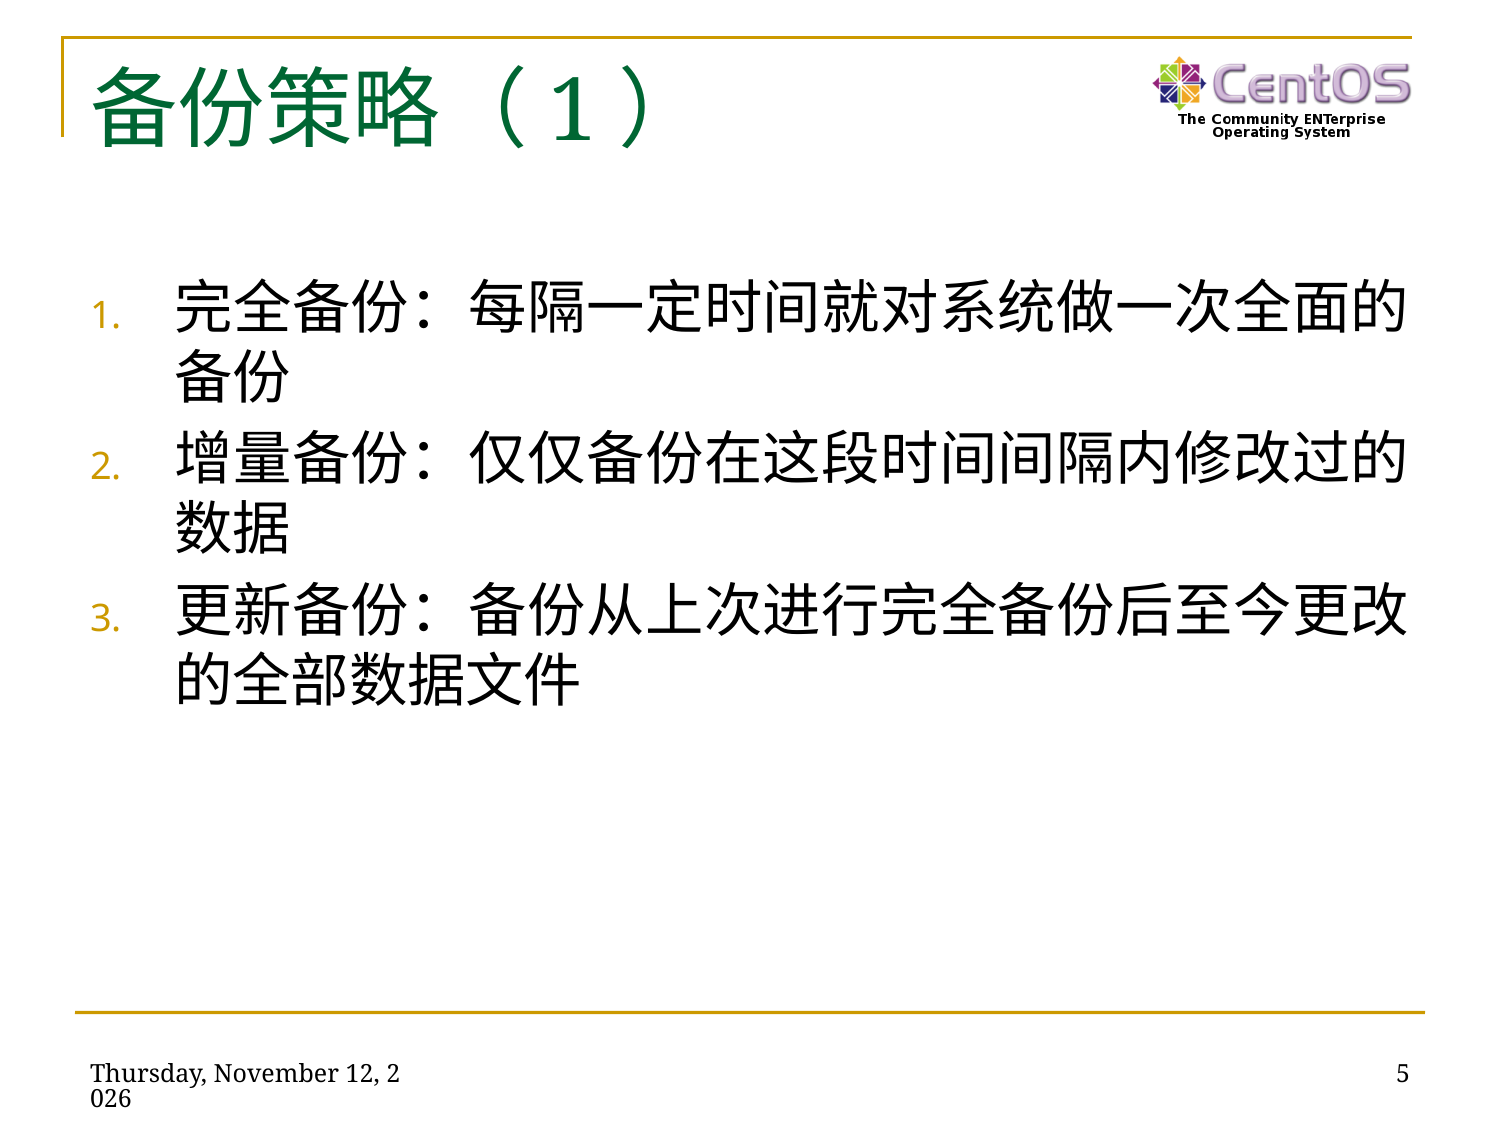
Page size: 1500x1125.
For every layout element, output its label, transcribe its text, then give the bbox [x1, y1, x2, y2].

list 完全备份：每隔一定时间就对系统做一次全面的备份 增量备份：仅仅备份在这段时间间隔内修改过的数据 更新备份：备份从上次进行完全备份后至今更改的全部数据文件 [74, 262, 1426, 1006]
title 备份策略（1） [74, 45, 1426, 233]
slide_number 5 [1074, 1023, 1426, 1100]
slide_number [74, 1023, 426, 1100]
